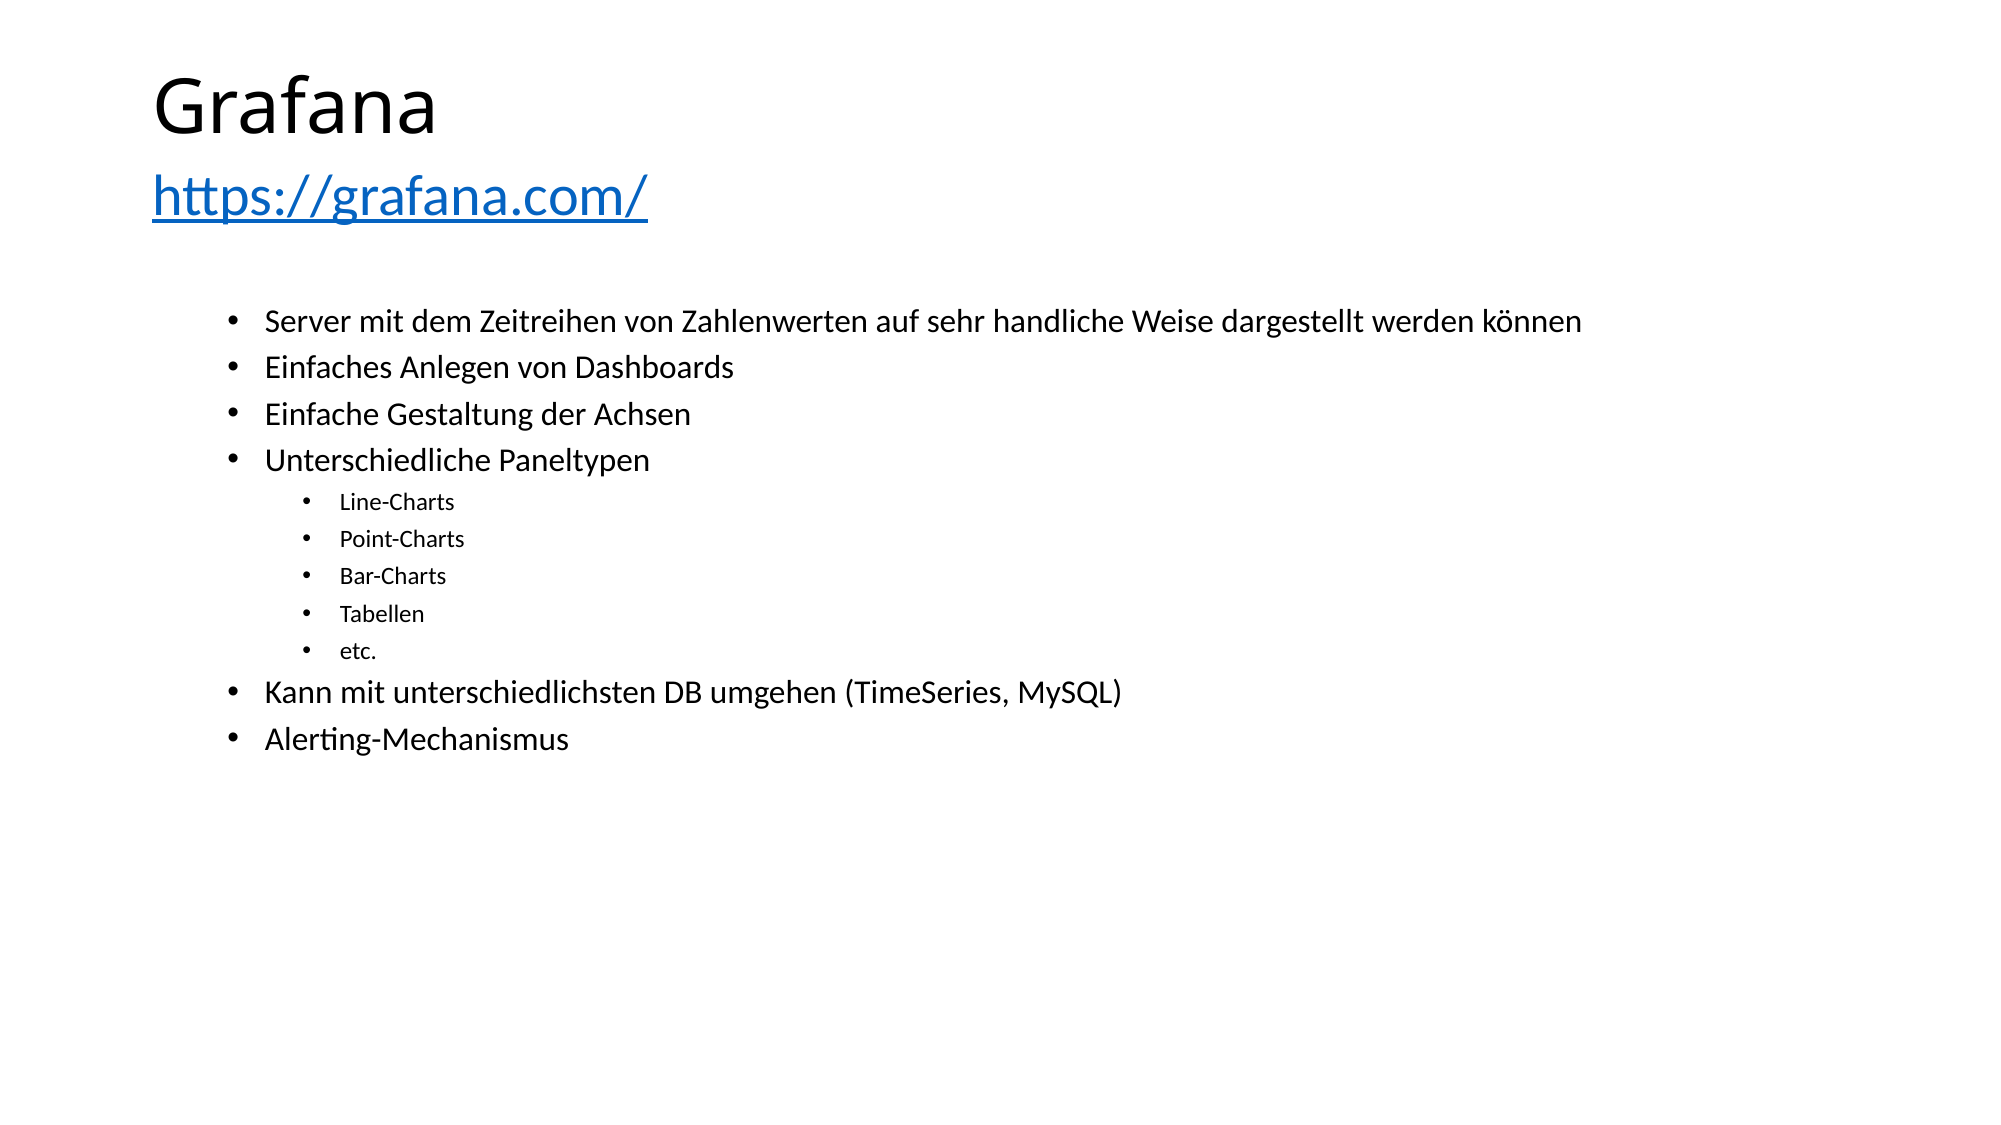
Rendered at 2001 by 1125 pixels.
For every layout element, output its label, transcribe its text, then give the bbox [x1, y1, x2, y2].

list https://grafana.com/ Server mit dem Zeitreihen von Zahlenwerten auf sehr handliche Weise dargestellt werden können Einfaches Anlegen von Dashboards Einfache Gestaltung der Achsen Unterschiedliche Paneltypen Line-Charts Point-Charts Bar-Charts Tabellen etc. Kann mit unterschiedlichsten DB umgehen (TimeSeries, MySQL) Alerting-Mechanismus [137, 157, 1863, 1014]
title Grafana [137, 59, 1863, 157]
